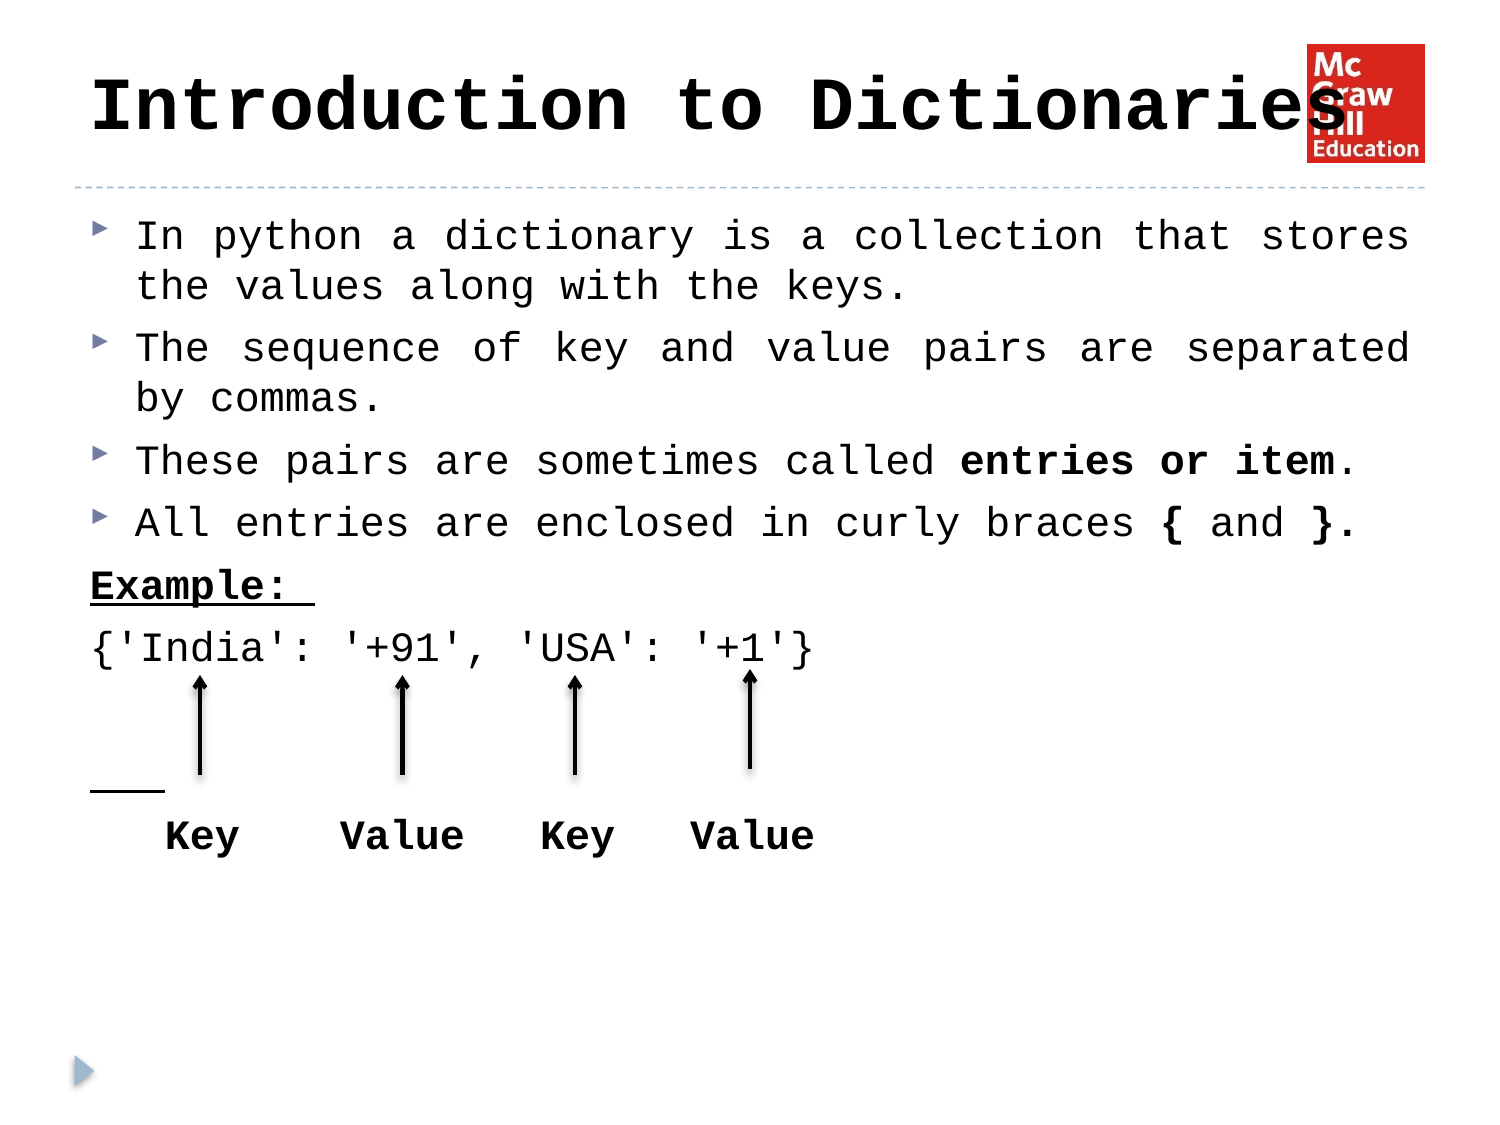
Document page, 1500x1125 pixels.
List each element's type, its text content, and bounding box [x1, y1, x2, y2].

list In python a dictionary is a collection that stores the values along with the keys. The sequence of key and value pairs are separated by commas. These pairs are sometimes called entries or item. All entries are enclosed in curly braces { and }. Example: {'India': '+91', 'USA': '+1'} Key Value Key Value [75, 200, 1425, 1010]
title Introduction to Dictionaries [75, 24, 1425, 188]
